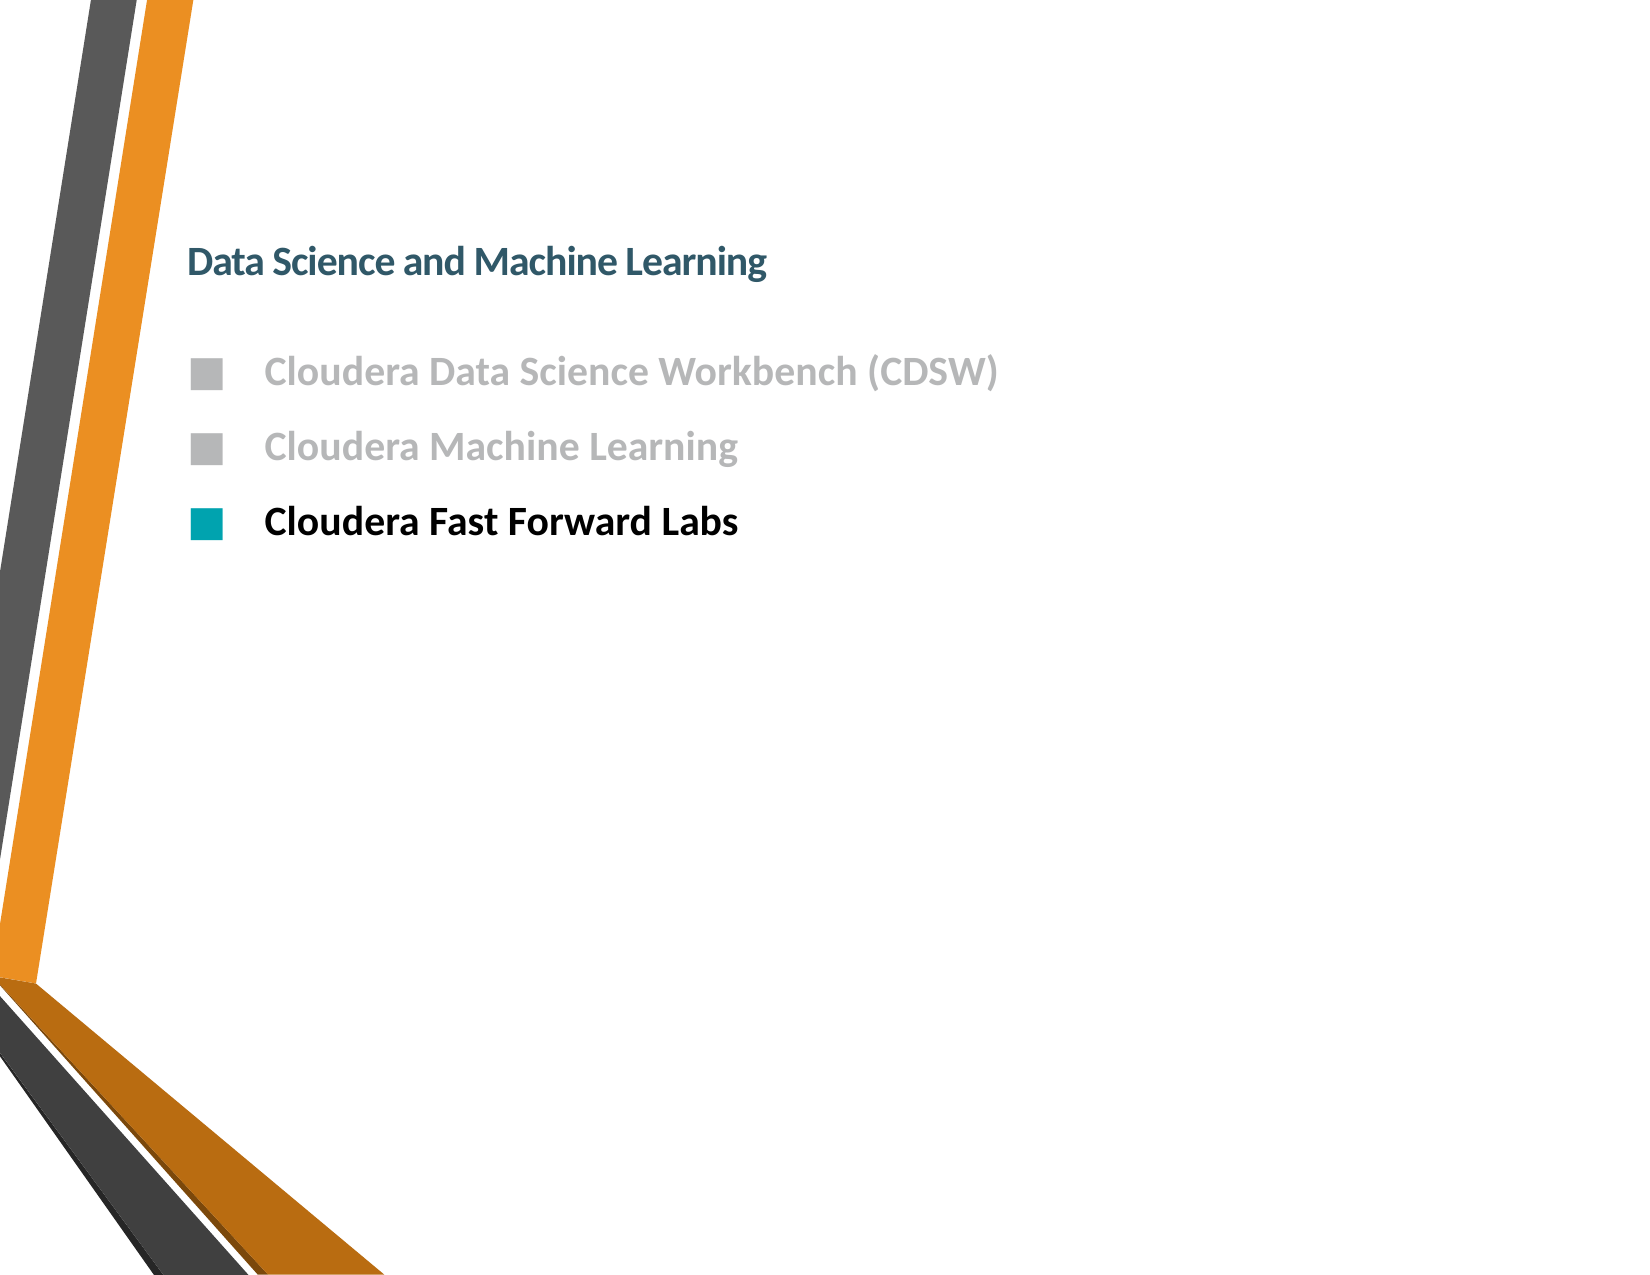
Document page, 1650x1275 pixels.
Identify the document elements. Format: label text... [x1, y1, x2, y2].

text_box Data Science and Machine Learning ■ Cloudera Data Science Workbench (CDSW) ■ Cloudera Machine Learning ■ Cloudera Fast Forward Labs [187, 233, 1139, 755]
